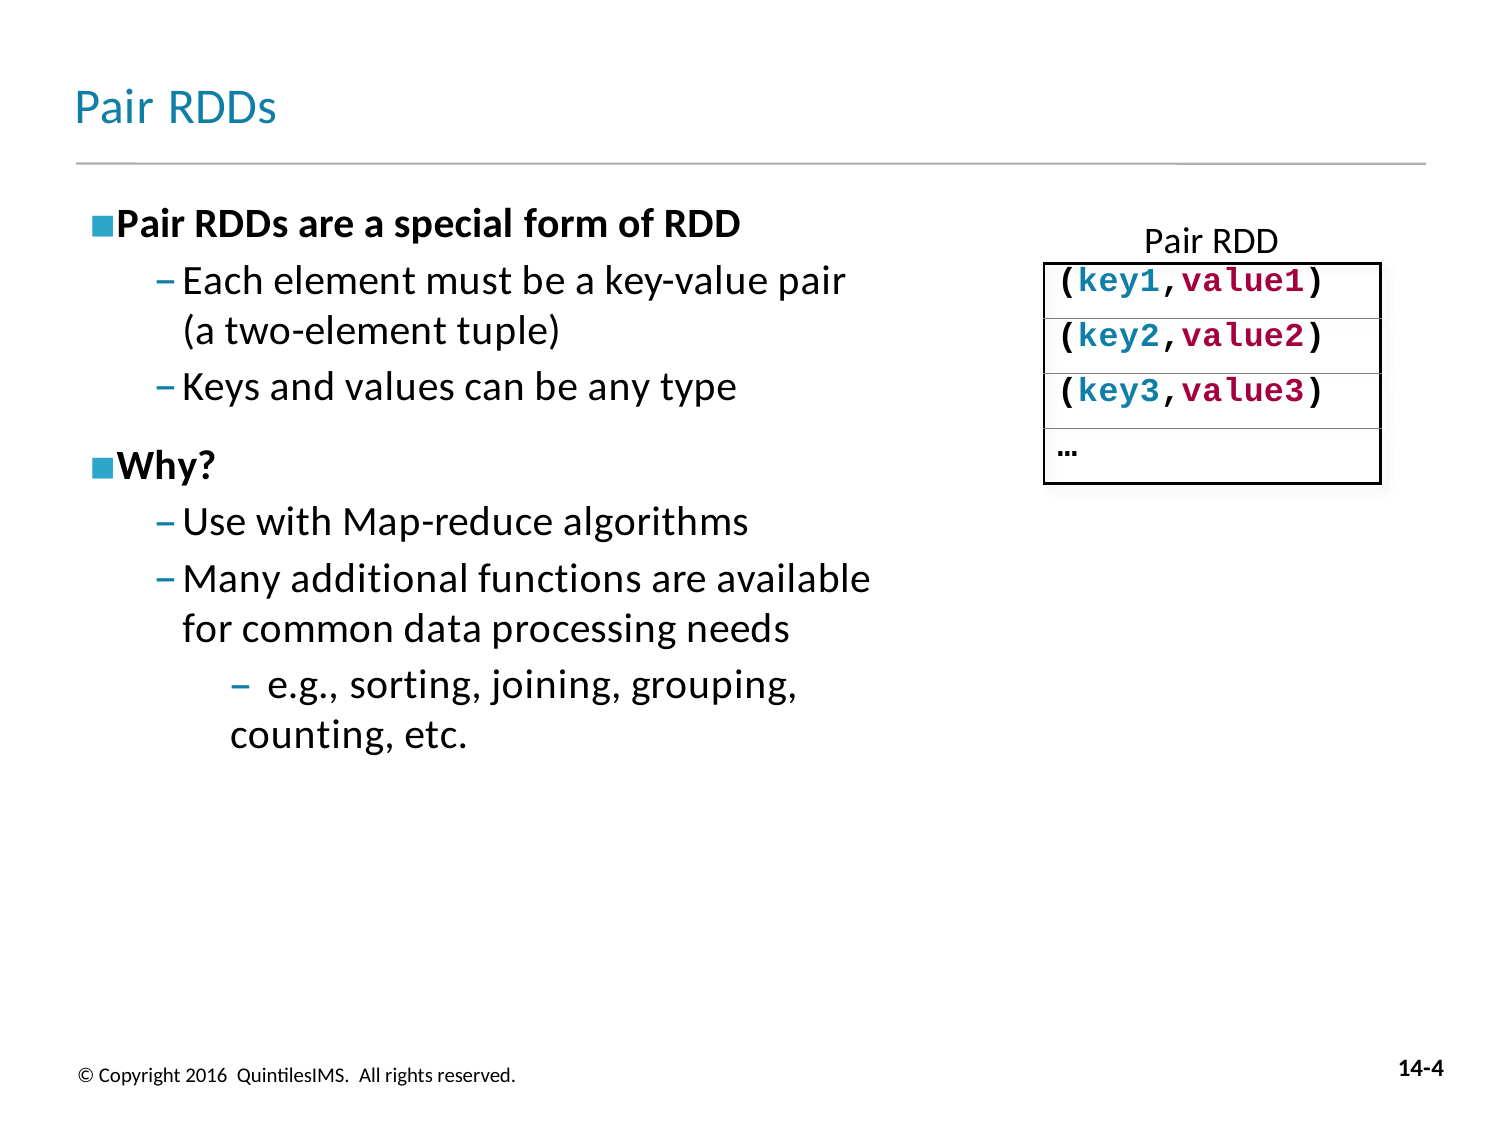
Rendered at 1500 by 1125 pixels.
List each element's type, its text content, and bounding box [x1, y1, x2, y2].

table_cell … [1045, 429, 1379, 482]
slide_number 14-4 [1389, 1051, 1455, 1125]
title Pair RDDs [72, 73, 1428, 262]
text_box Pair RDDs are a special form of RDD Each element must be a key-value pair (a two-element tuple) Keys and values can be any type Why? Use with Map-reduce algorithms Many additional functions are available for common data processing needs – e.g., sorting, joining, grouping, counting, etc. [86, 262, 1016, 757]
table_cell (key3,value3) [1045, 374, 1379, 428]
footer © Copyright 2016 QuintilesIMS. All rights reserved. [75, 1061, 1187, 1125]
text_box Pair RDD [1142, 216, 1280, 262]
table_header (key1,value1) [1045, 265, 1379, 318]
table_cell (key2,value2) [1045, 319, 1379, 373]
text_box [1037, 258, 1400, 505]
